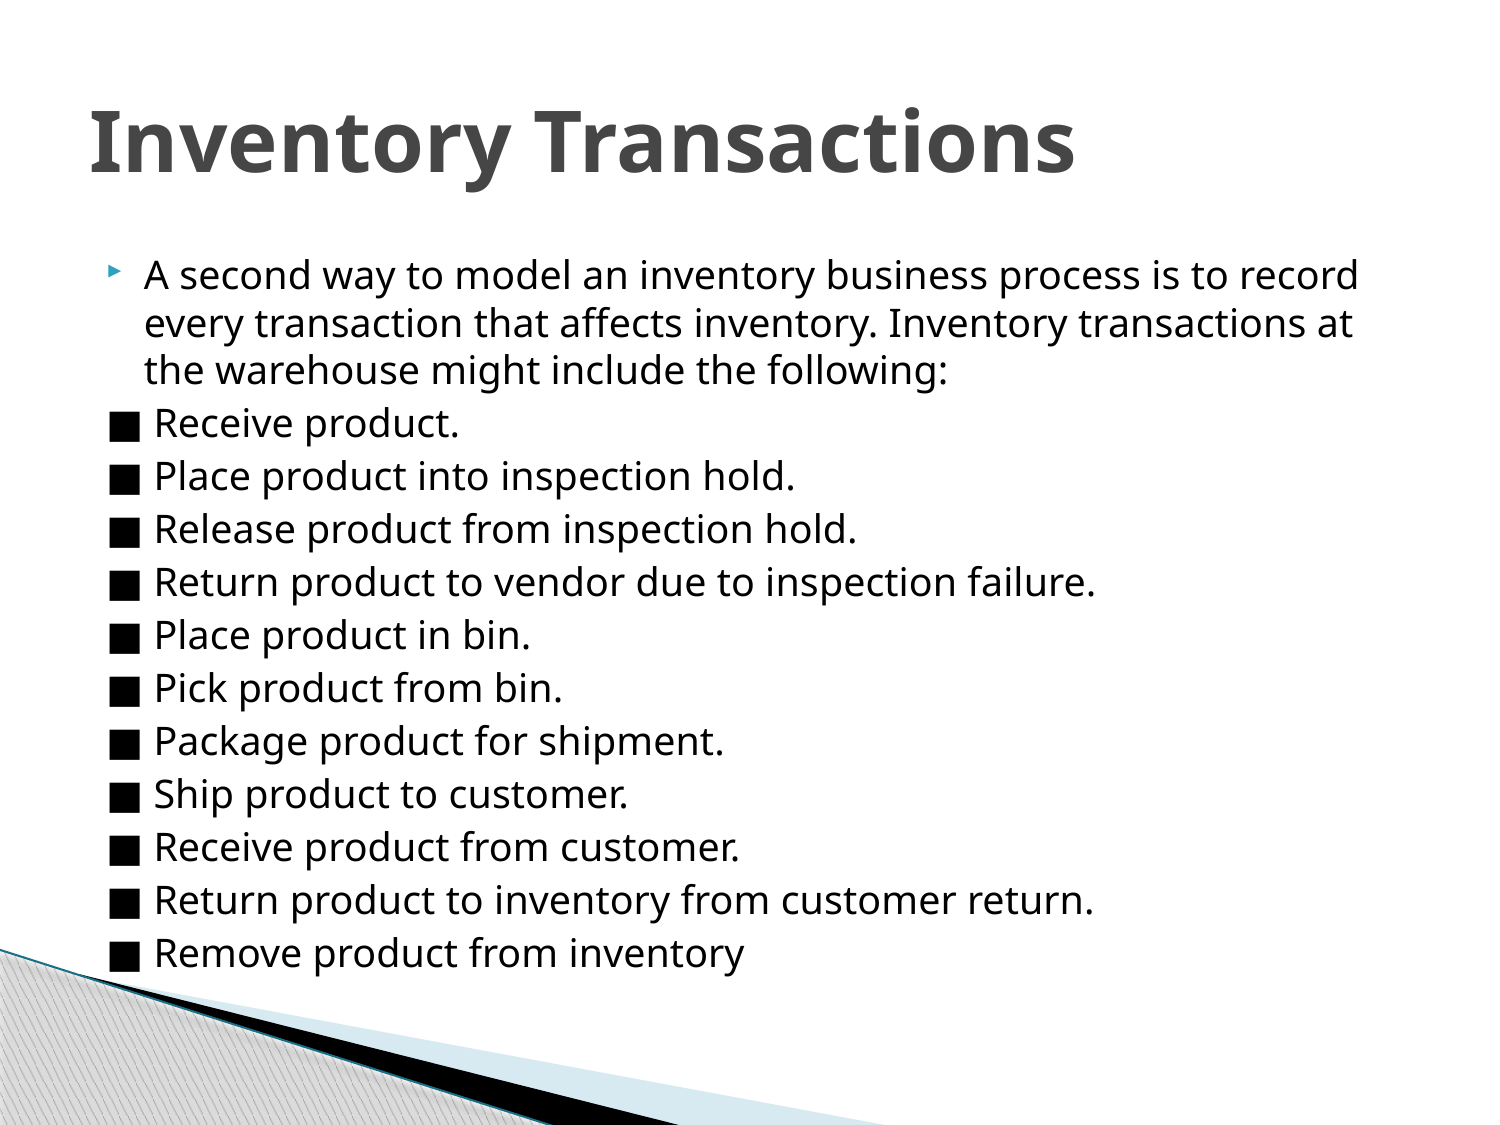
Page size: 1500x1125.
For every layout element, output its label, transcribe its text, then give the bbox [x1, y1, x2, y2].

title Inventory Transactions [75, 45, 1425, 233]
list A second way to model an inventory business process is to record every transaction that affects inventory. Inventory transactions at the warehouse might include the following: ■ Receive product. ■ Place product into inspection hold. ■ Release product from inspection hold. ■ Return product to vendor due to inspection failure. ■ Place product in bin. ■ Pick product from bin. ■ Package product for shipment. ■ Ship product to customer. ■ Receive product from customer. ■ Return product to inventory from customer return. ■ Remove product from inventory [75, 243, 1425, 986]
